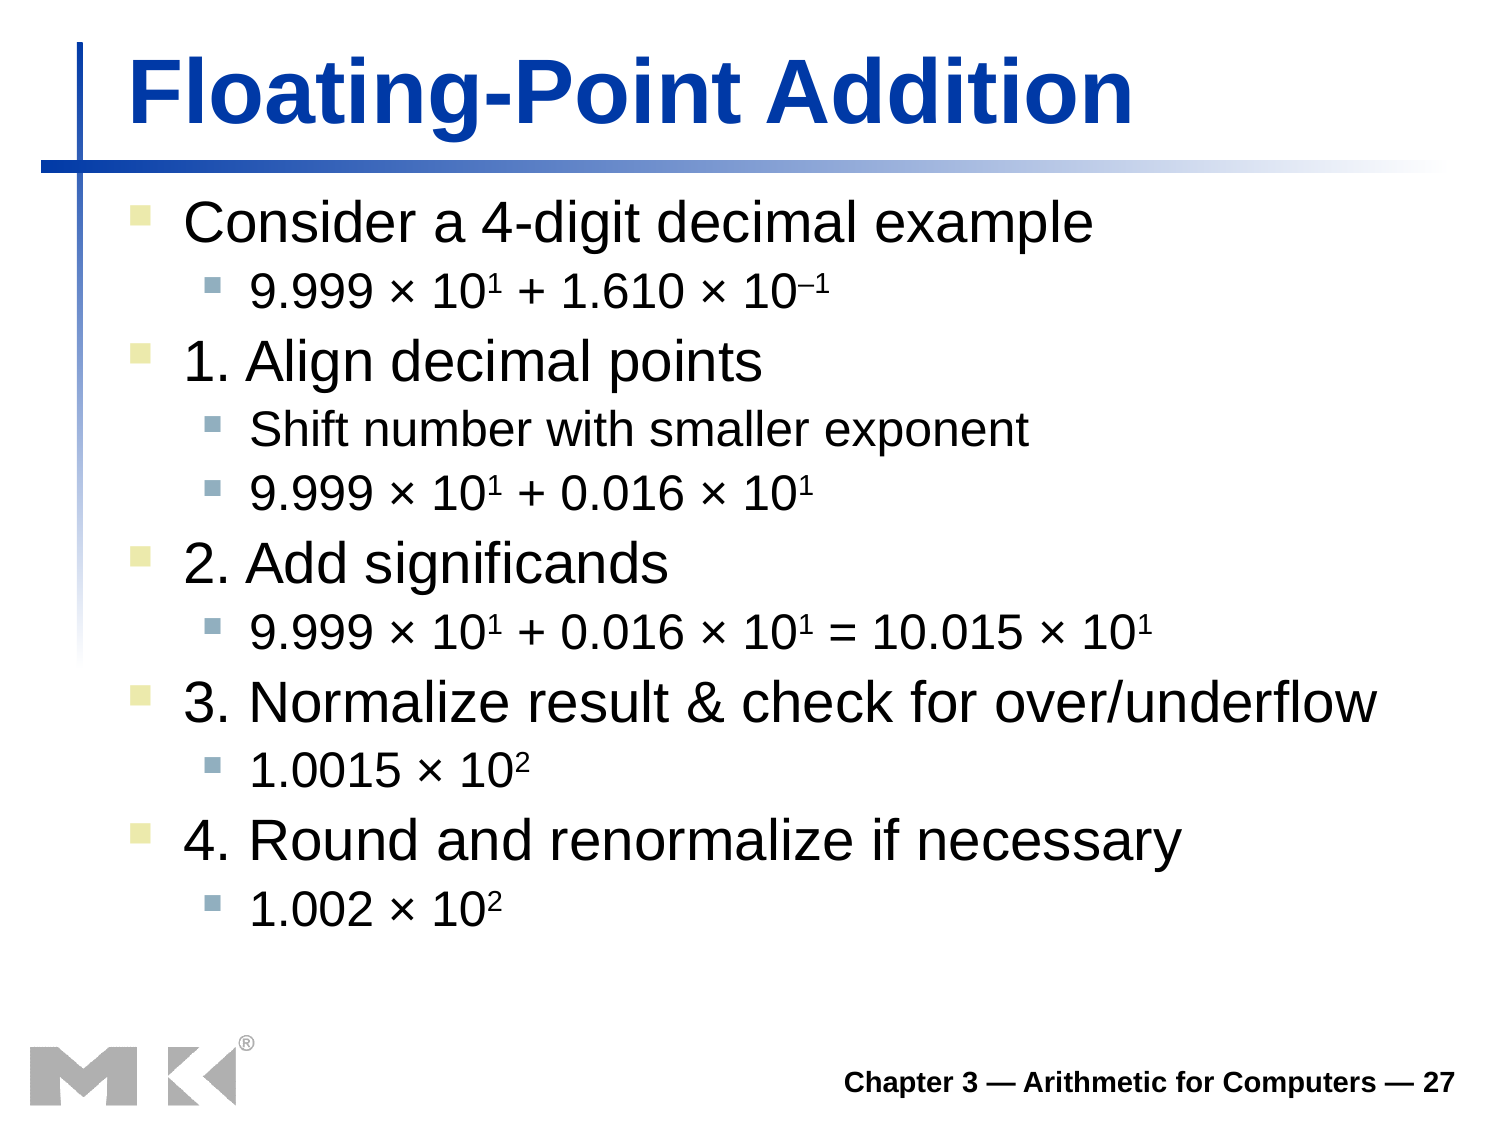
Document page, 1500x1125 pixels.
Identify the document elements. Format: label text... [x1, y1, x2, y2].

title Floating-Point Addition [112, 23, 1468, 149]
footer Chapter 3 — Arithmetic for Computers — 27 [277, 1046, 1471, 1106]
picture [29, 1034, 255, 1106]
list Consider a 4-digit decimal example 9.999 × 101 + 1.610 × 10–1 1. Align decimal points Shift number with smaller exponent 9.999 × 101 + 0.016 × 101 2. Add significands 9.999 × 101 + 0.016 × 101 = 10.015 × 101 3. Normalize result & check for over/underflow 1.0015 × 102 4. Round and renormalize if necessary 1.002 × 102 [112, 184, 1469, 1024]
